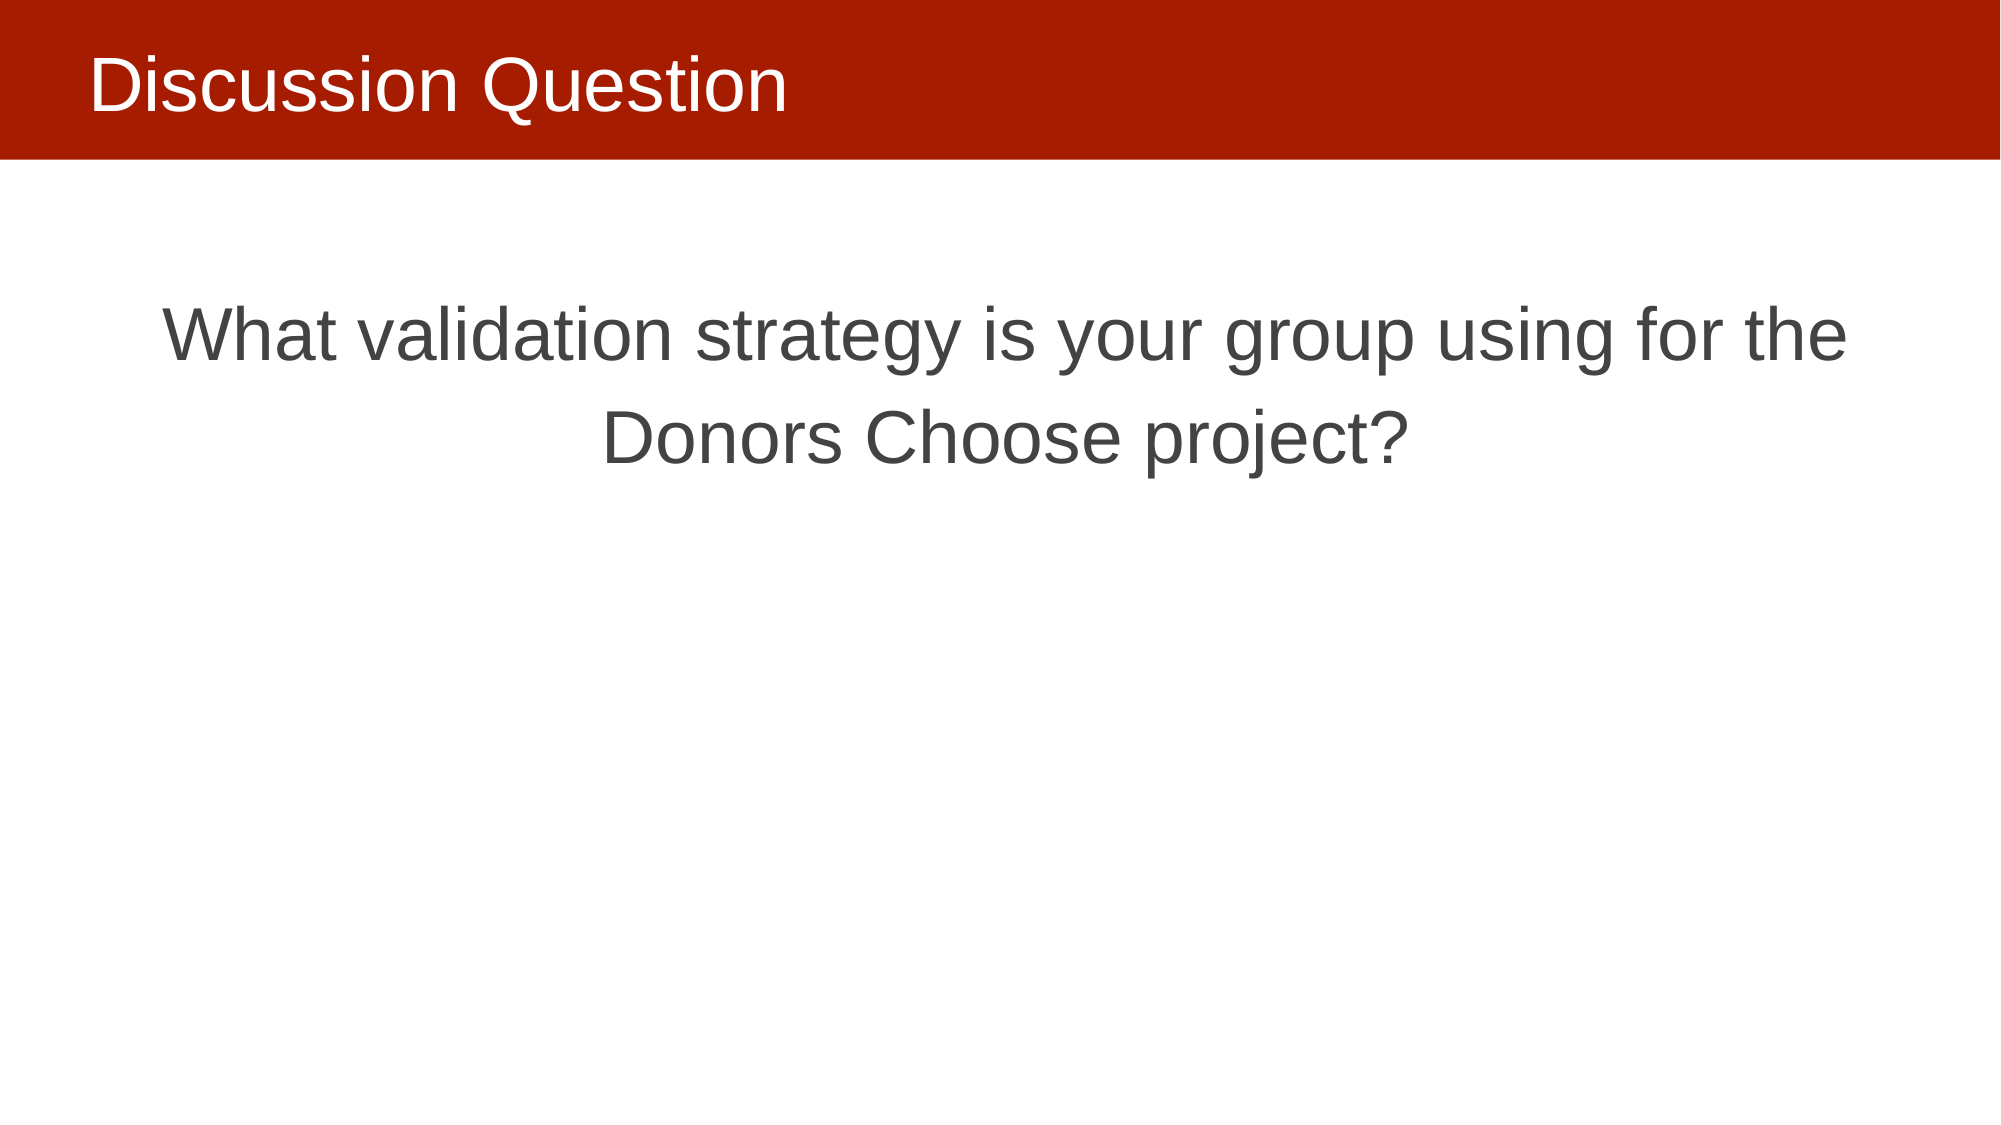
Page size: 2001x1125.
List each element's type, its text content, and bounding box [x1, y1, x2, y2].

list What validation strategy is your group using for the Donors Choose project? [68, 252, 1932, 1000]
title Discussion Question [68, 14, 1932, 140]
